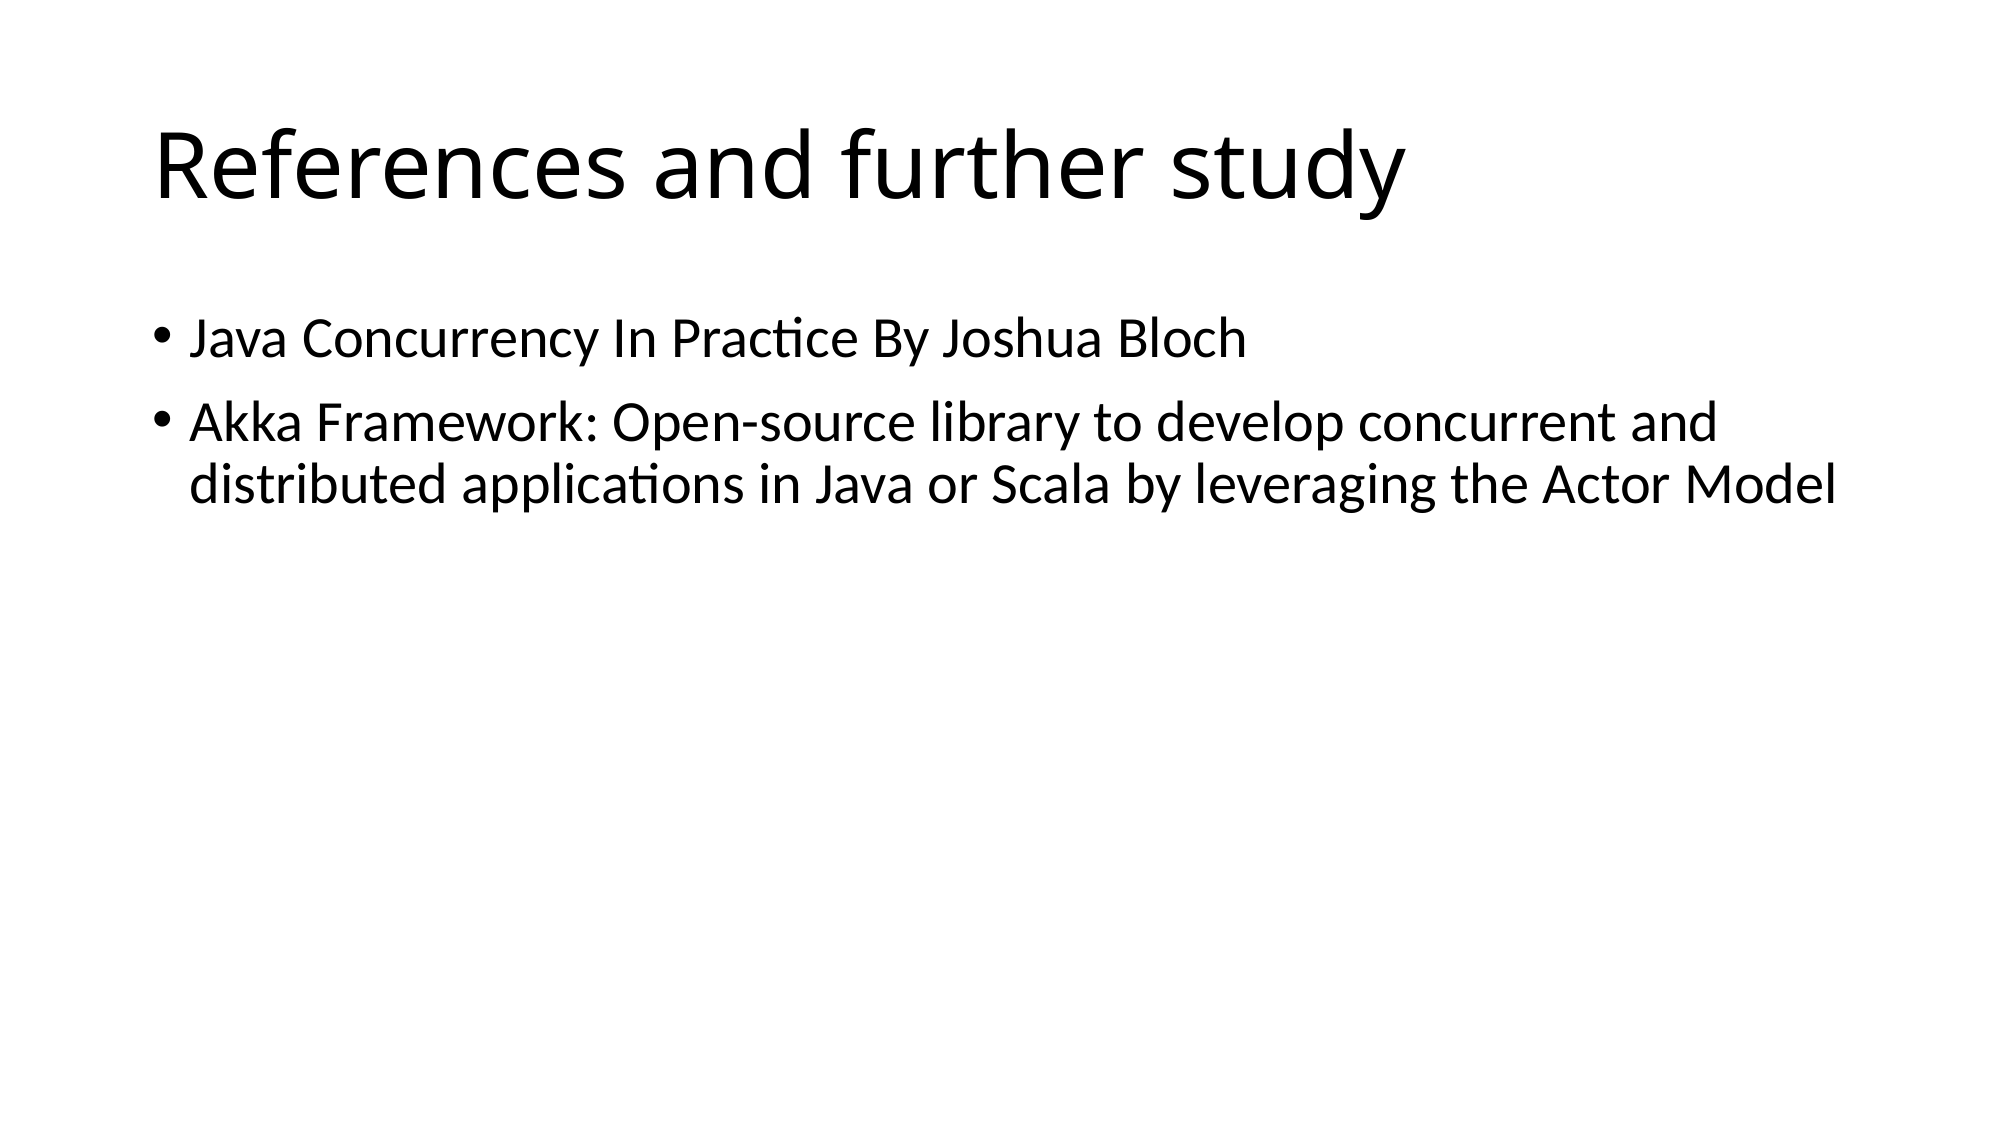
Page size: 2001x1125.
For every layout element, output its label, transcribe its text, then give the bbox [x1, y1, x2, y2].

title References and further study [137, 59, 1863, 278]
list Java Concurrency In Practice By Joshua Bloch Akka Framework: Open-source library to develop concurrent and distributed applications in Java or Scala by leveraging the Actor Model [137, 299, 1863, 1014]
